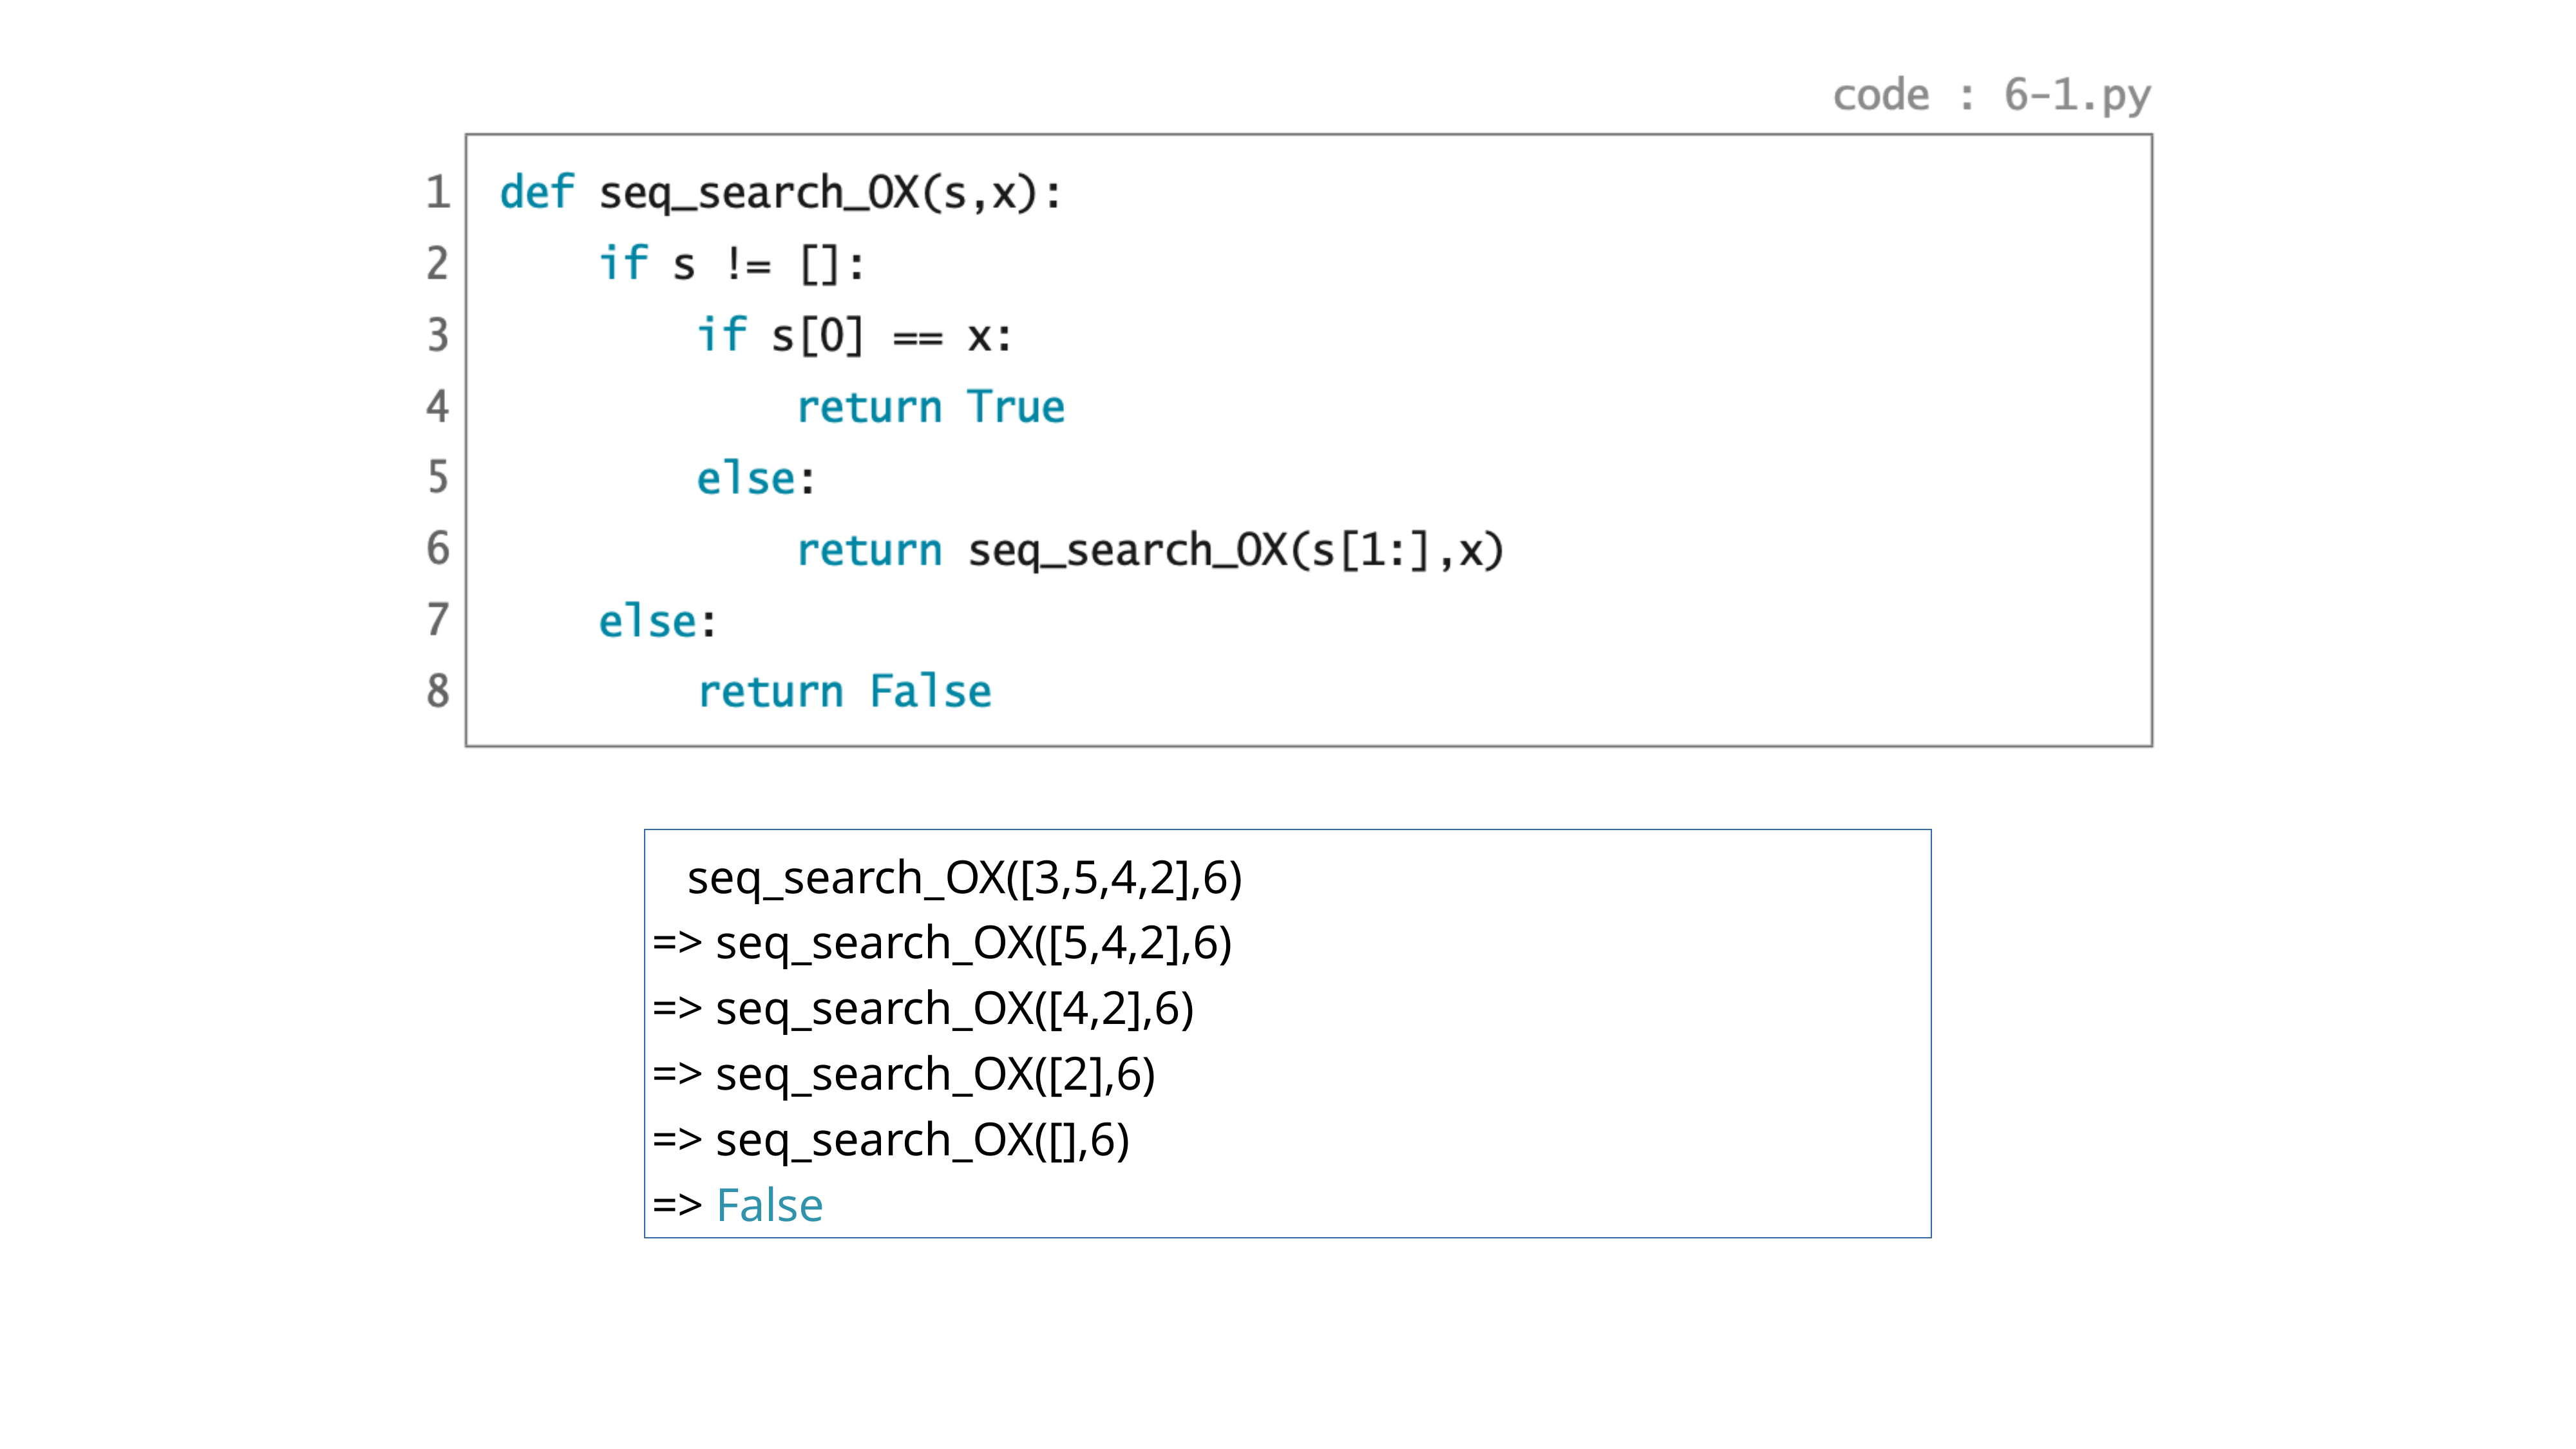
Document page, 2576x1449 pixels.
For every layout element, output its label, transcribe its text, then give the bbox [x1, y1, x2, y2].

text_box seq_search_OX([3,5,4,2],6) => seq_search_OX([5,4,2],6) => seq_search_OX([4,2],6) => seq_search_OX([2],6) => seq_search_OX([],6) => False [644, 829, 1932, 1238]
picture [405, 66, 2171, 764]
